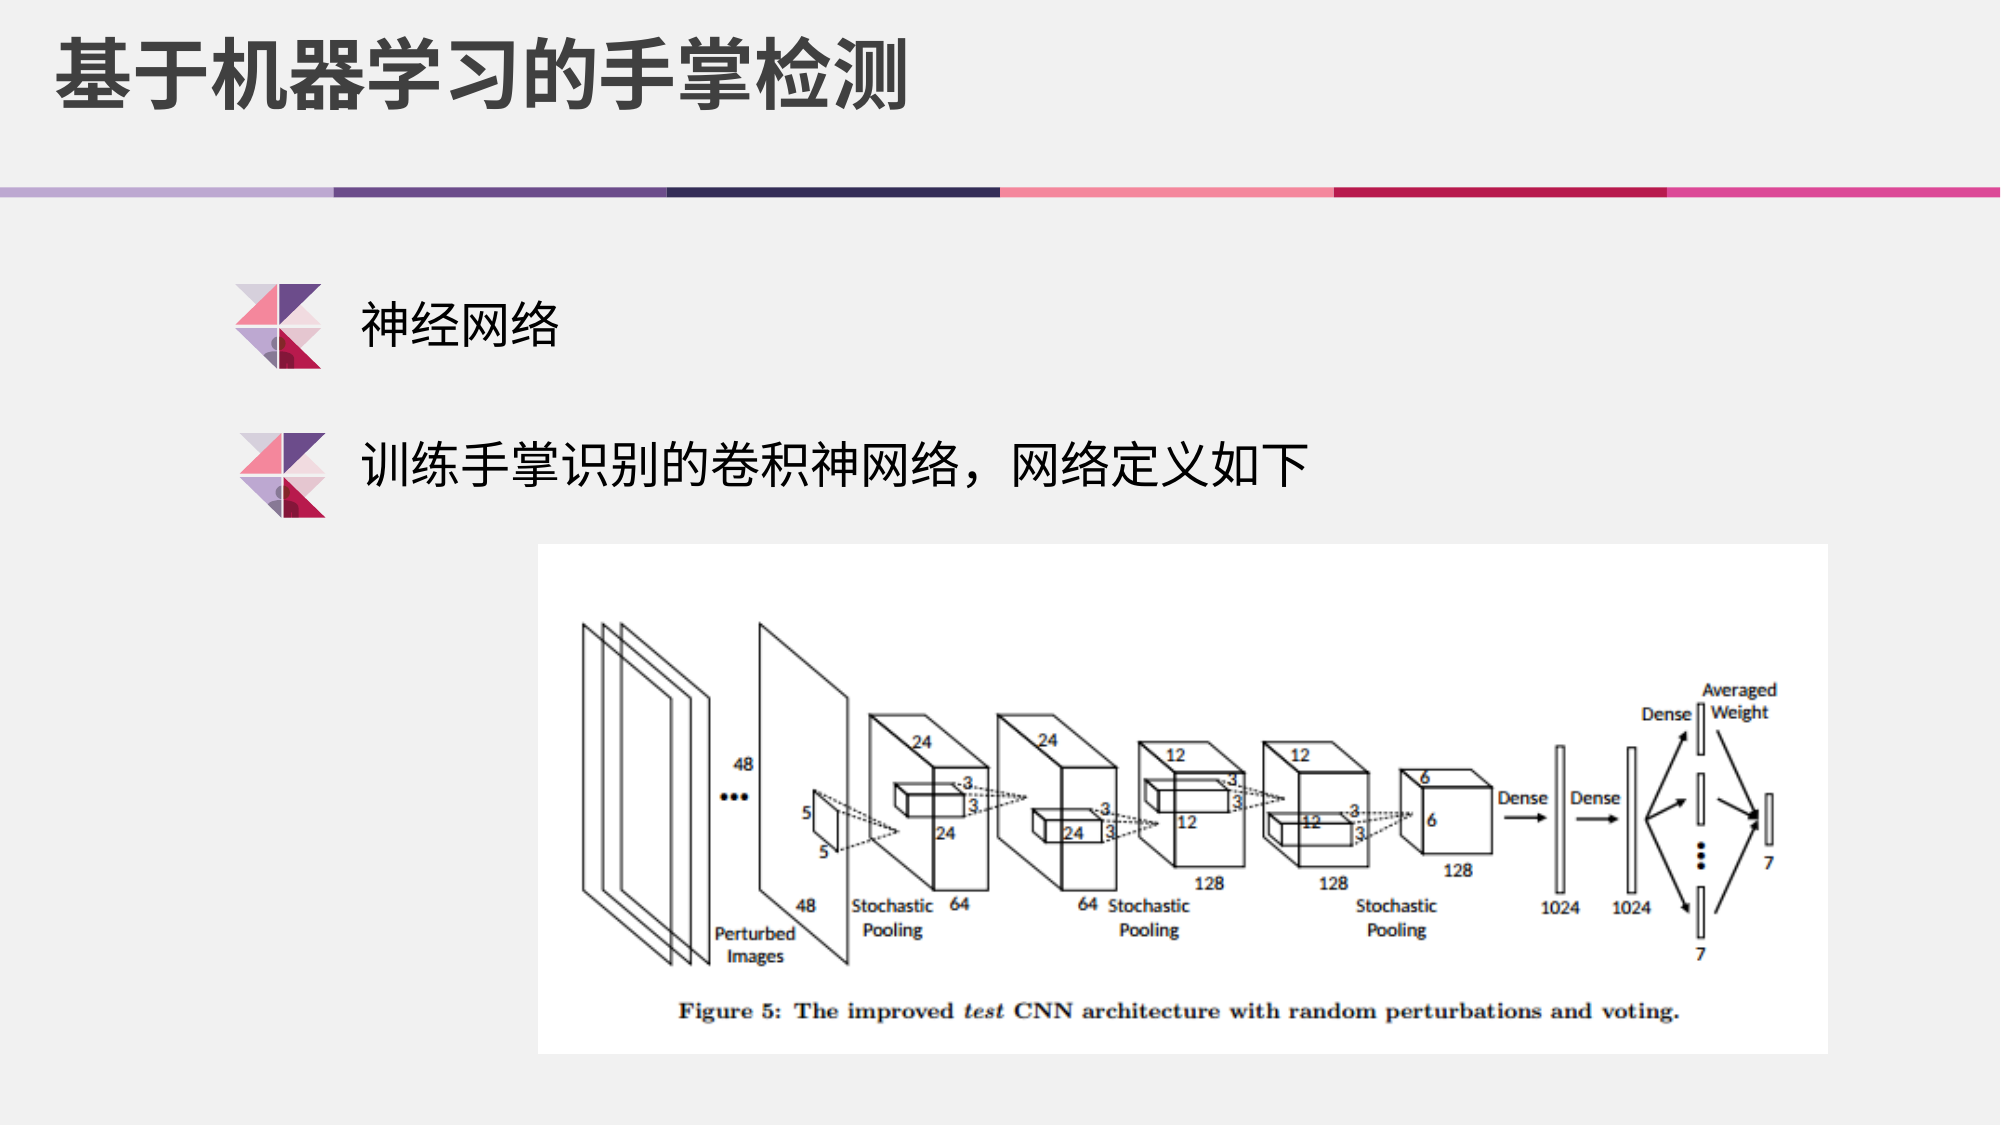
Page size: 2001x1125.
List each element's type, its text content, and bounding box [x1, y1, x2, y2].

text_box 神经网络 训练手掌识别的卷积神网络，网络定义如下 [360, 293, 1738, 494]
picture [538, 544, 1828, 1055]
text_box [235, 283, 322, 369]
list 基于机器学习的手掌检测 [55, 26, 1882, 118]
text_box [239, 432, 326, 518]
